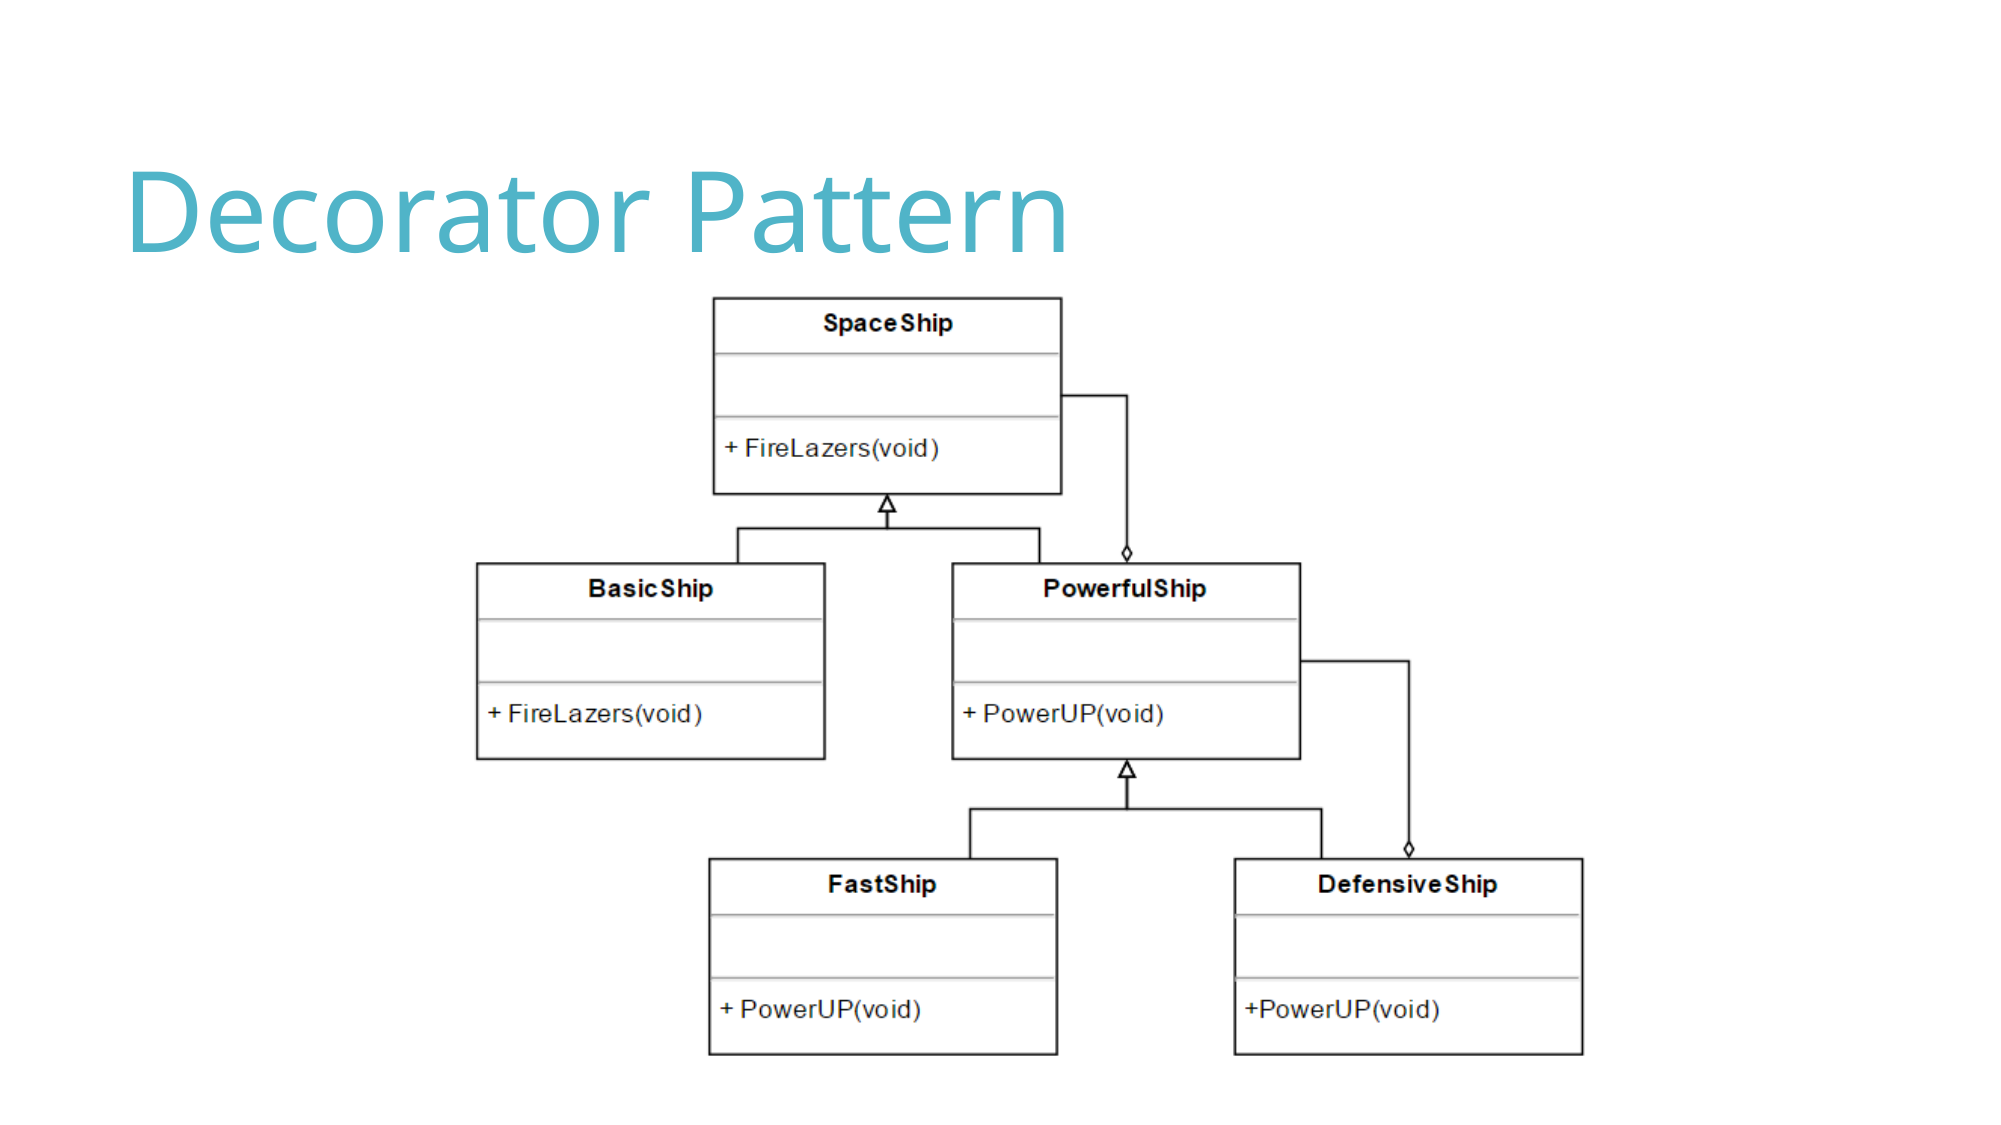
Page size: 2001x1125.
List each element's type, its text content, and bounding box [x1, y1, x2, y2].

text_box Decorator Pattern [107, 81, 1875, 354]
picture [383, 287, 1600, 1068]
